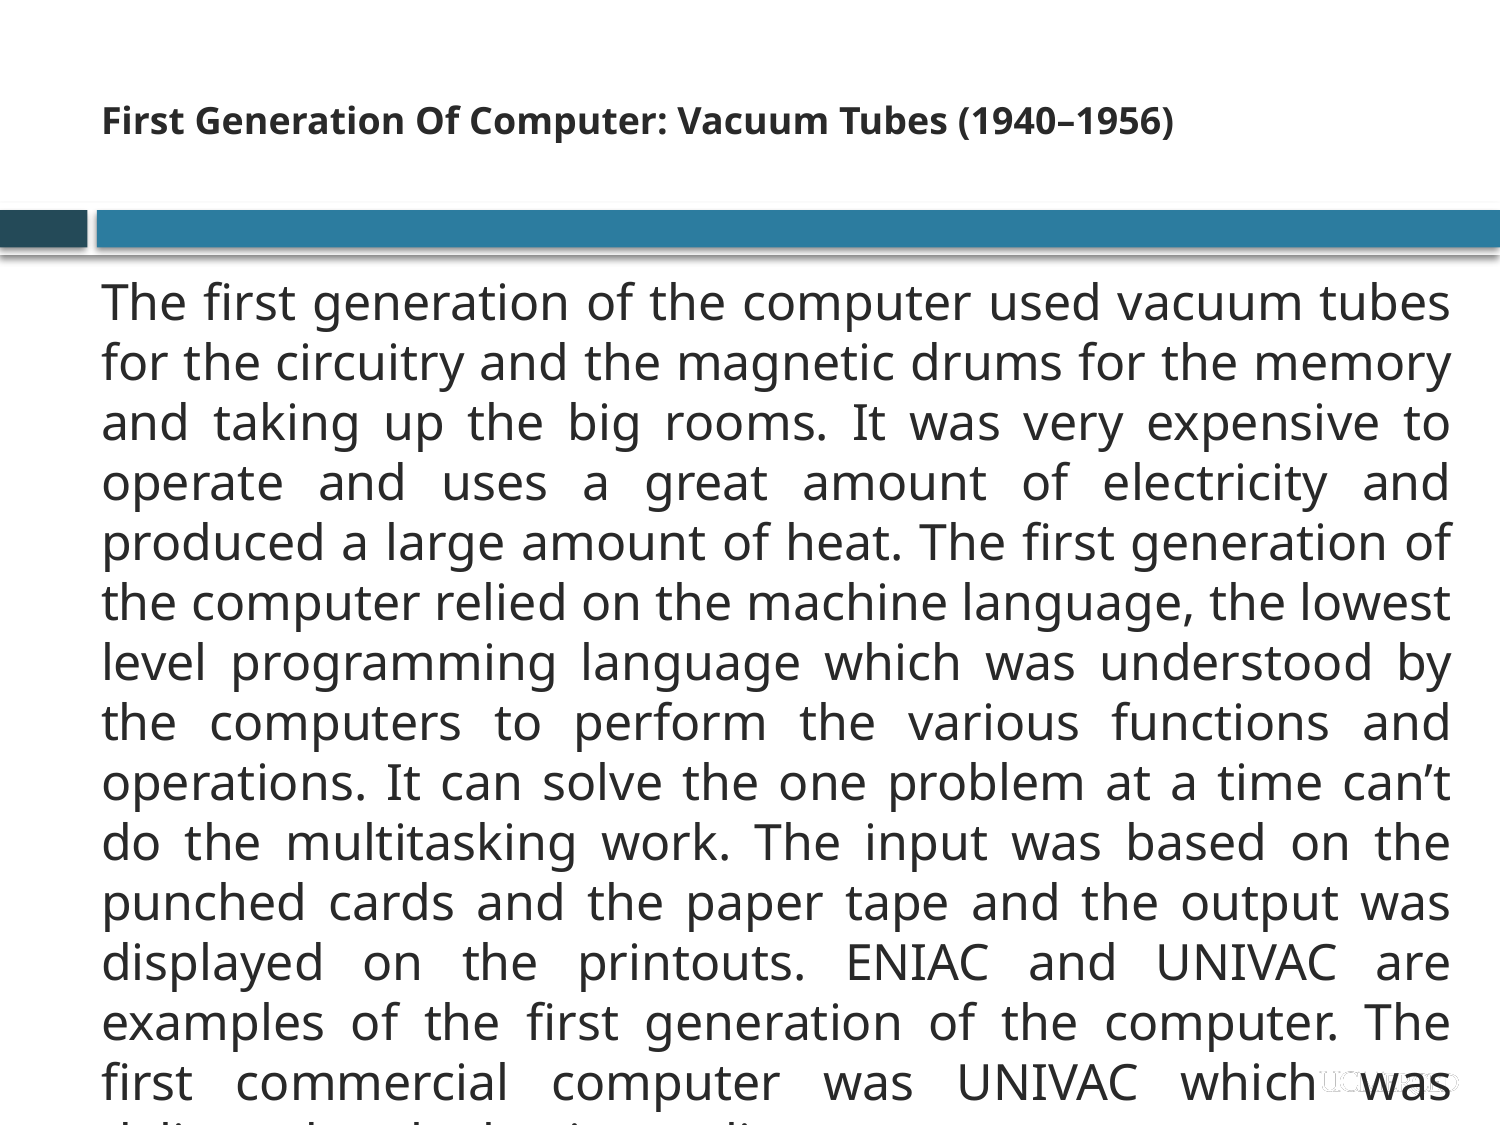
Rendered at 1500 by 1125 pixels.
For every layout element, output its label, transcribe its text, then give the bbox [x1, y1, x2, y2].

text_box First Generation Of Computer: Vacuum Tubes (1940–1956) [86, 89, 1468, 150]
text_box The first generation of the computer used vacuum tubes for the circuitry and the magnetic drums for the memory and taking up the big rooms. It was very expensive to operate and uses a great amount of electricity and produced a large amount of heat. The first generation of the computer relied on the machine language, the lowest level programming language which was understood by the computers to perform the various functions and operations. It can solve the one problem at a time can’t do the multitasking work. The input was based on the punched cards and the paper tape and the output was displayed on the printouts. ENIAC and UNIVAC are examples of the first generation of the computer. The first commercial computer was UNIVAC which was delivered to the business client. [86, 263, 1468, 1125]
